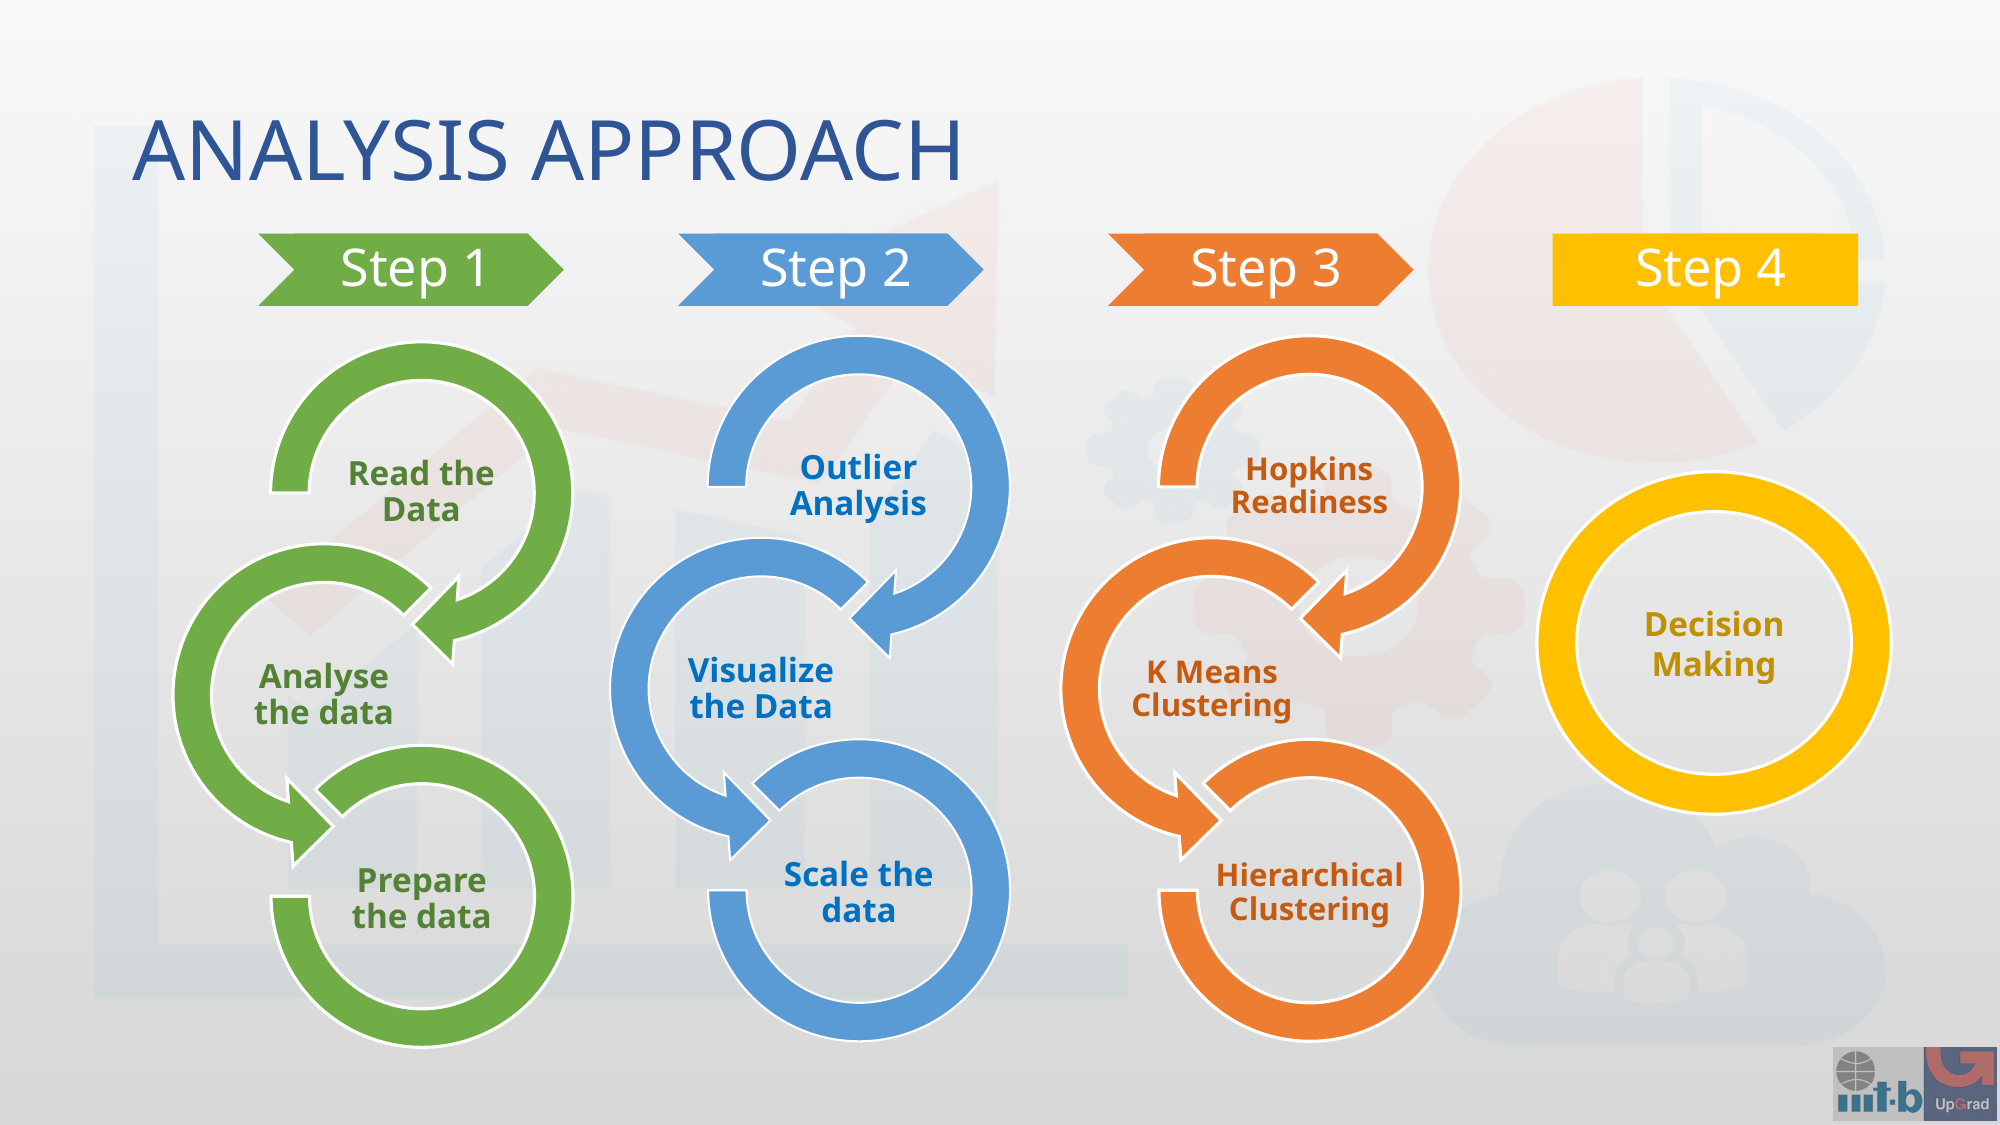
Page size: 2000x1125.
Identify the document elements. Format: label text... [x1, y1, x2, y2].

text_box Decision Making [1591, 470, 1893, 816]
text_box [678, 233, 984, 306]
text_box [42, 264, 703, 1100]
text_box [0, 0, 2000, 1125]
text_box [1552, 233, 1859, 306]
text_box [258, 233, 564, 306]
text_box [479, 258, 930, 1094]
title analysis approach [117, 45, 1882, 263]
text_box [1107, 233, 1414, 306]
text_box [930, 258, 1591, 1094]
